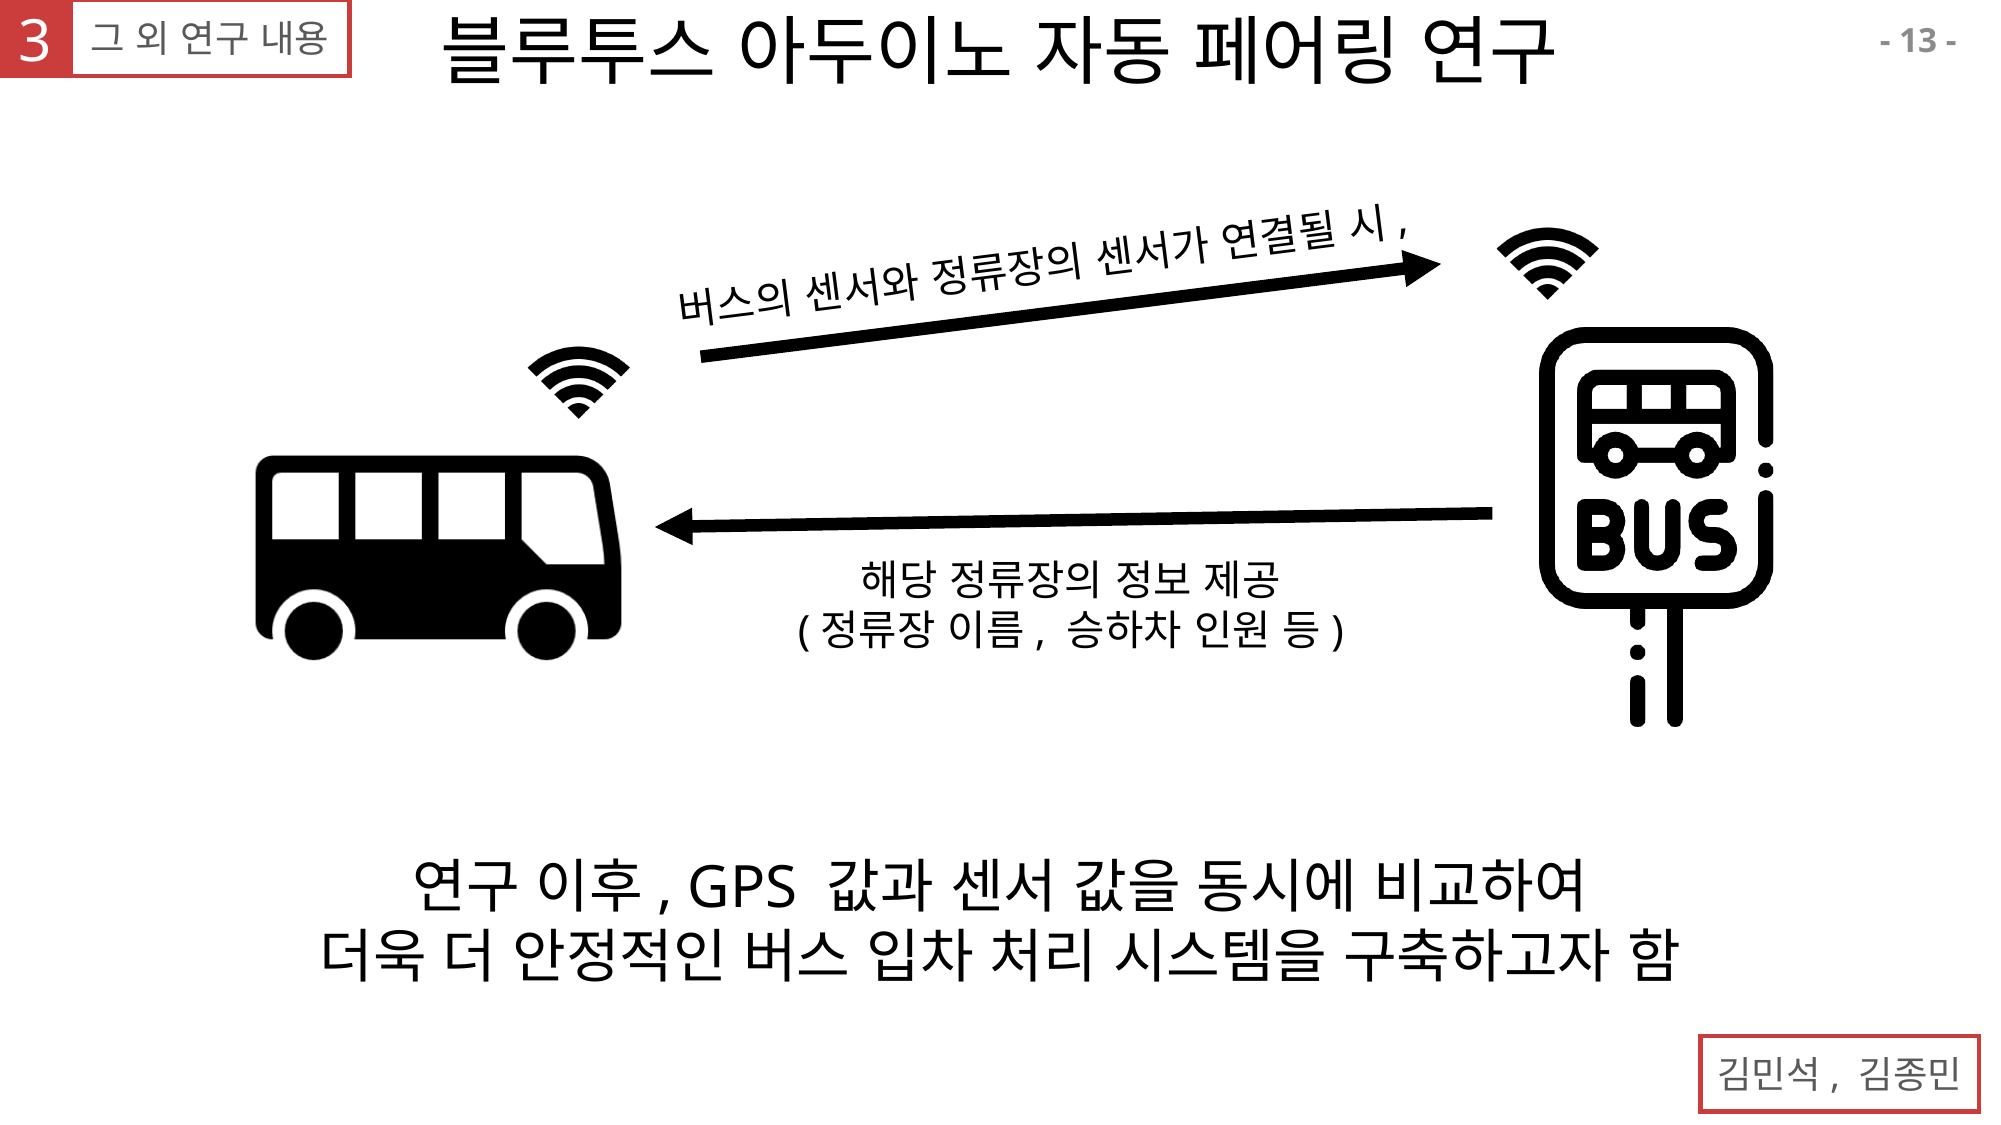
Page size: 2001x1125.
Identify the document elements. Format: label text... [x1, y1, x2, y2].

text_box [700, 263, 1442, 357]
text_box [1700, 1035, 1980, 1112]
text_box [0, 0, 350, 76]
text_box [239, 307, 654, 756]
slide_number 13 [1521, 11, 1972, 72]
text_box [654, 513, 1493, 527]
text_box 블루투스 아두이노 자동 페어링 연구 [400, 0, 1600, 101]
text_box 연구 이후, GPS 값과 센서 값을 동시에 비교하여 더욱 더 안정적인 버스 입차 처리 시스템을 구축하고자 함 [0, 841, 2000, 997]
text_box 버스의 센서와 정류장의 센서가 연결될 시, [791, 177, 1458, 263]
text_box 버스의 센서와 정류장의 센서가 연결될 시, [621, 274, 700, 346]
text_box 해당 정류장의 정보 제공 (정류장 이름, 승하차 인원 등) [654, 546, 1456, 662]
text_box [1456, 188, 1856, 727]
